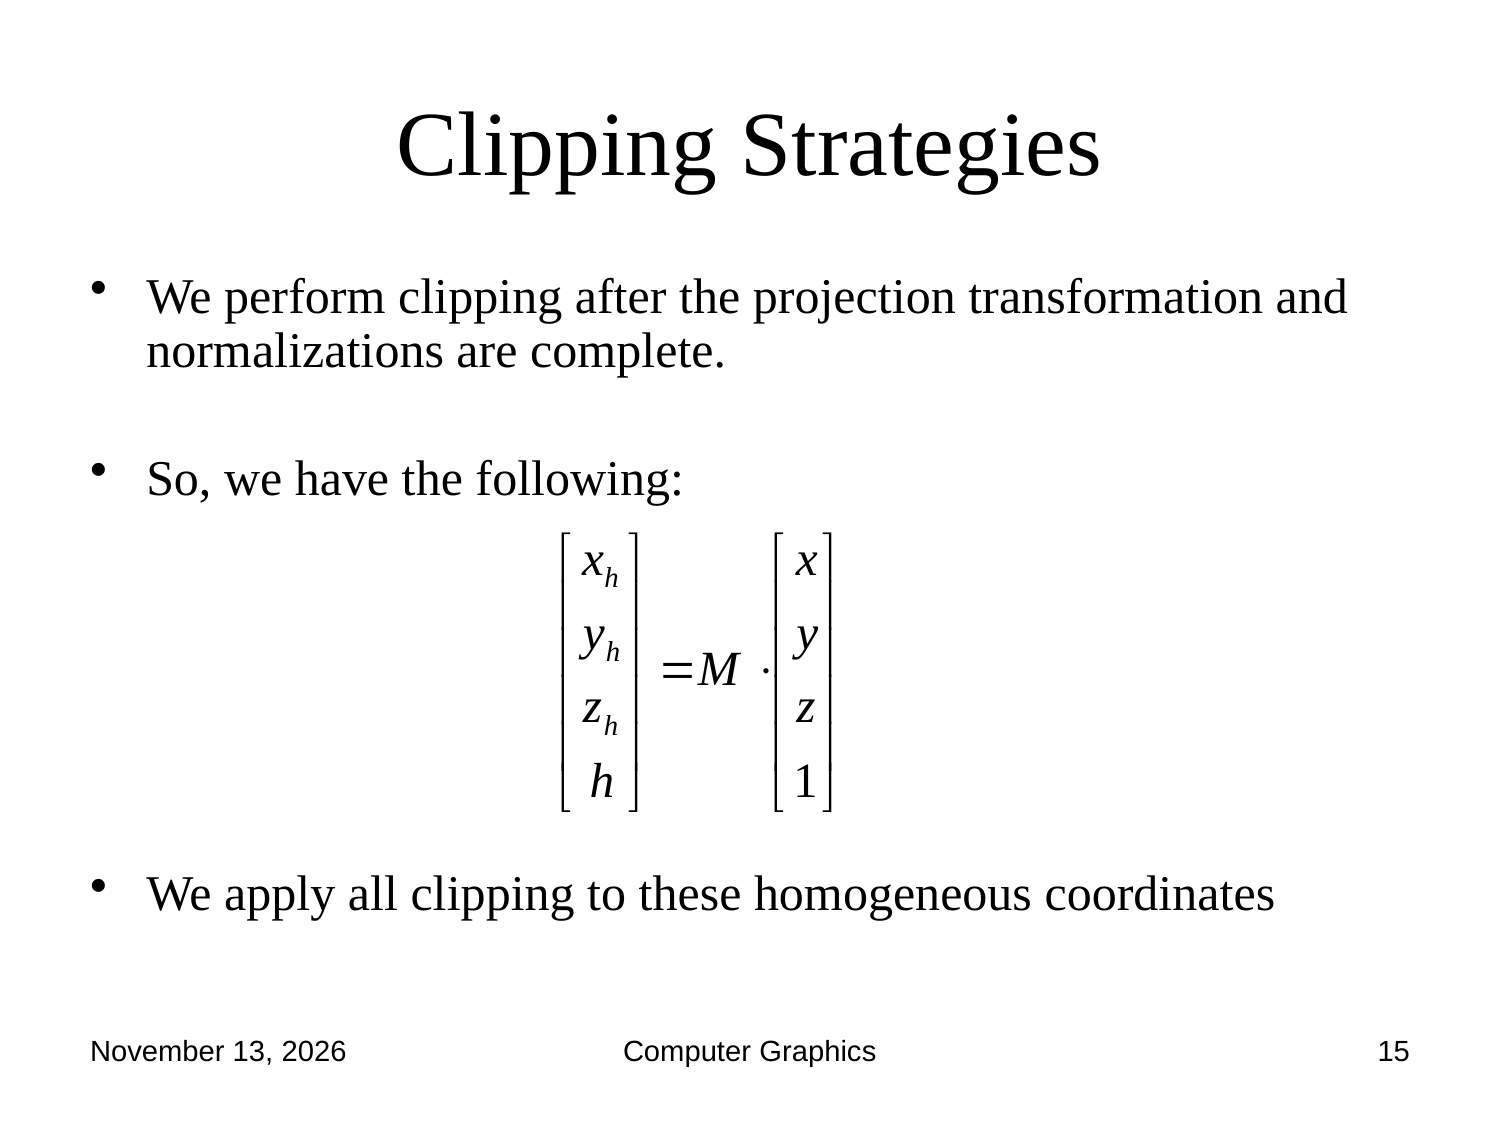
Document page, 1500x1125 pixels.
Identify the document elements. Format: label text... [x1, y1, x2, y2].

title Clipping Strategies [75, 45, 1425, 233]
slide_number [74, 1024, 426, 1103]
footer Computer Graphics [512, 1024, 988, 1103]
slide_number 15 [1074, 1024, 1426, 1103]
list We perform clipping after the projection transformation and normalizations are complete. So, we have the following: We apply all clipping to these homogeneous coordinates [75, 262, 1425, 1005]
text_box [549, 524, 851, 822]
